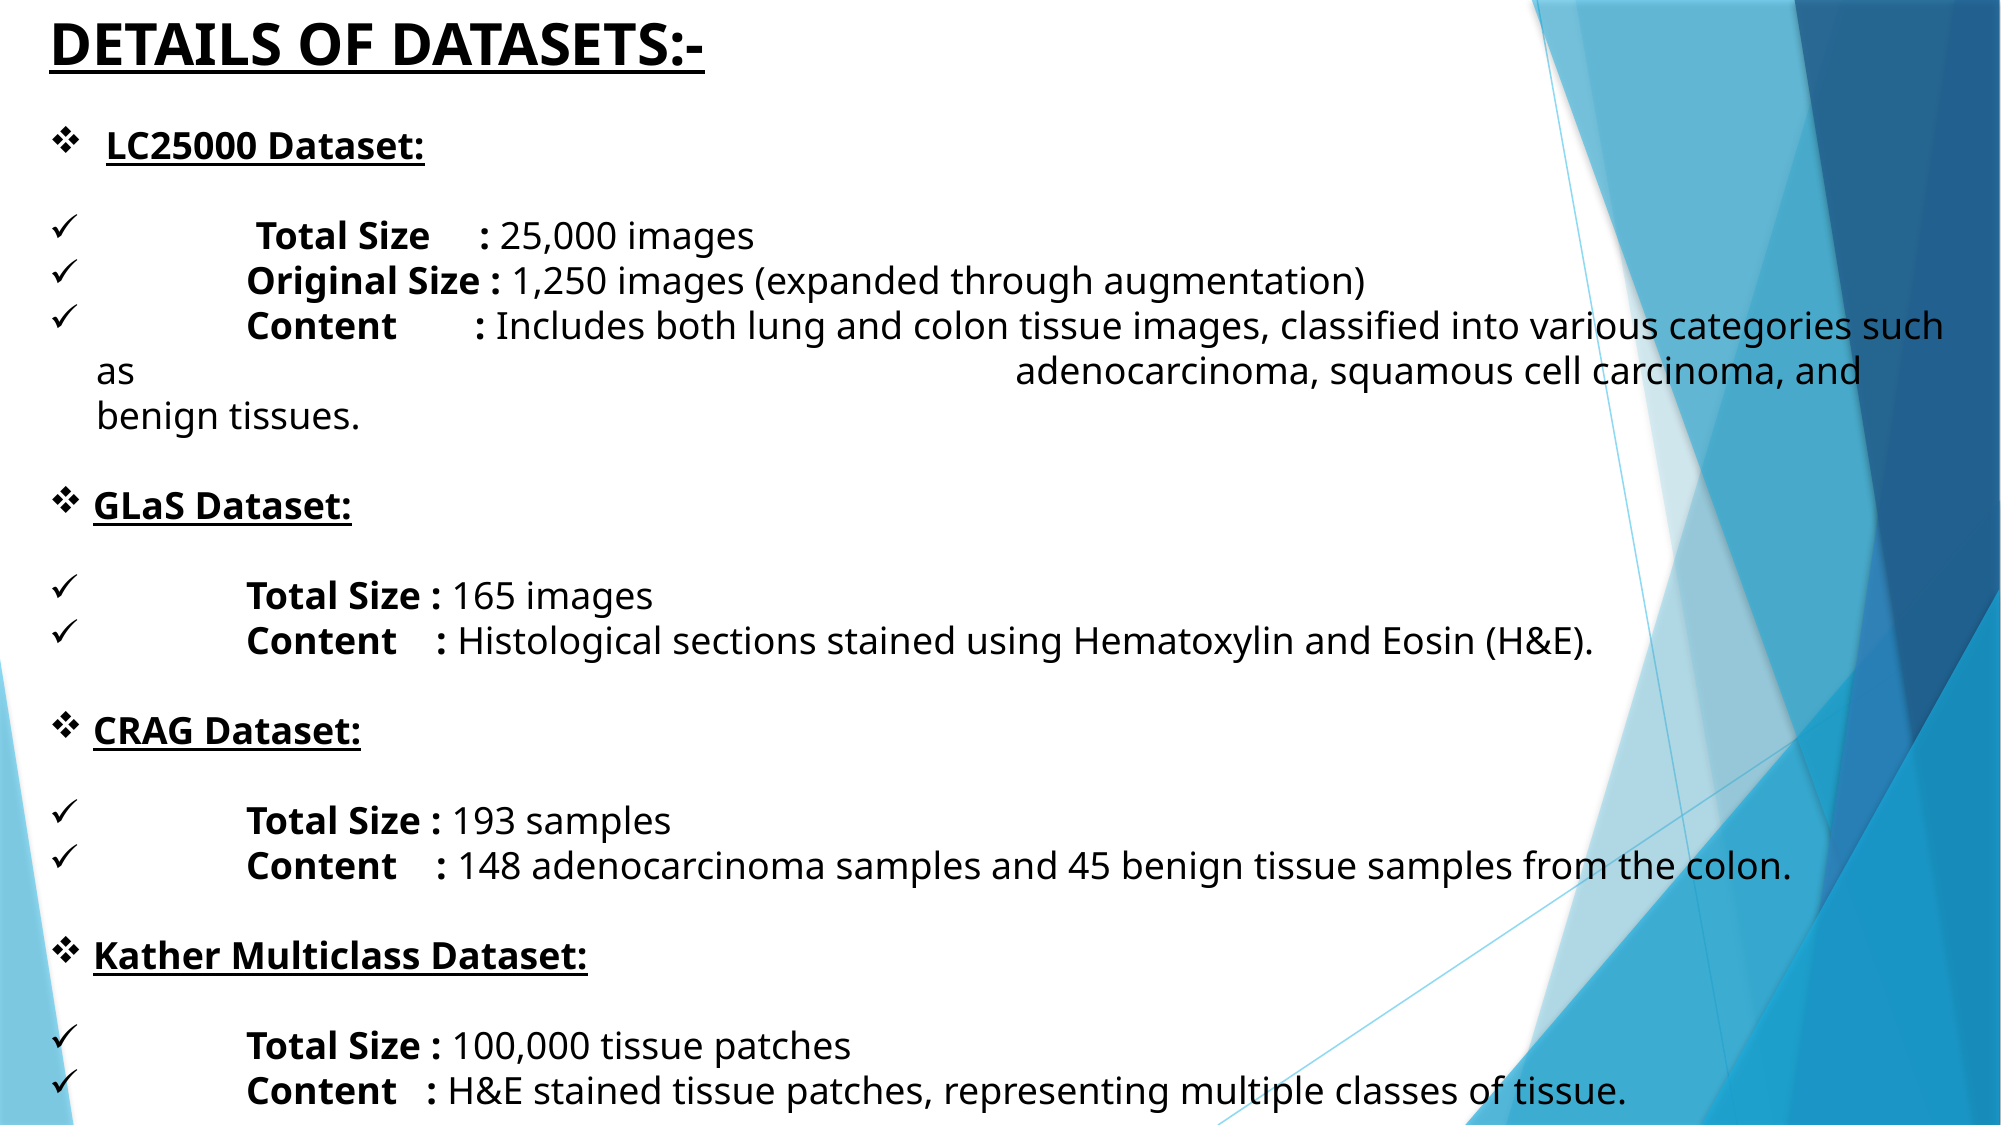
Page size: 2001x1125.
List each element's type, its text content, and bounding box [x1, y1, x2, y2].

text_box DETAILS OF DATASETS:- LC25000 Dataset: Total Size : 25,000 images Original Size : 1,250 images (expanded through augmentation) Content : Includes both lung and colon tissue images, classified into various categories such as adenocarcinoma, squamous cell carcinoma, and benign tissues. GLaS Dataset: Total Size : 165 images Content : Histological sections stained using Hematoxylin and Eosin (H&E). CRAG Dataset: Total Size : 193 samples Content : 148 adenocarcinoma samples and 45 benign tissue samples from the colon. Kather Multiclass Dataset: Total Size : 100,000 tissue patches Content : H&E stained tissue patches, representing multiple classes of tissue. [34, 0, 2000, 1125]
